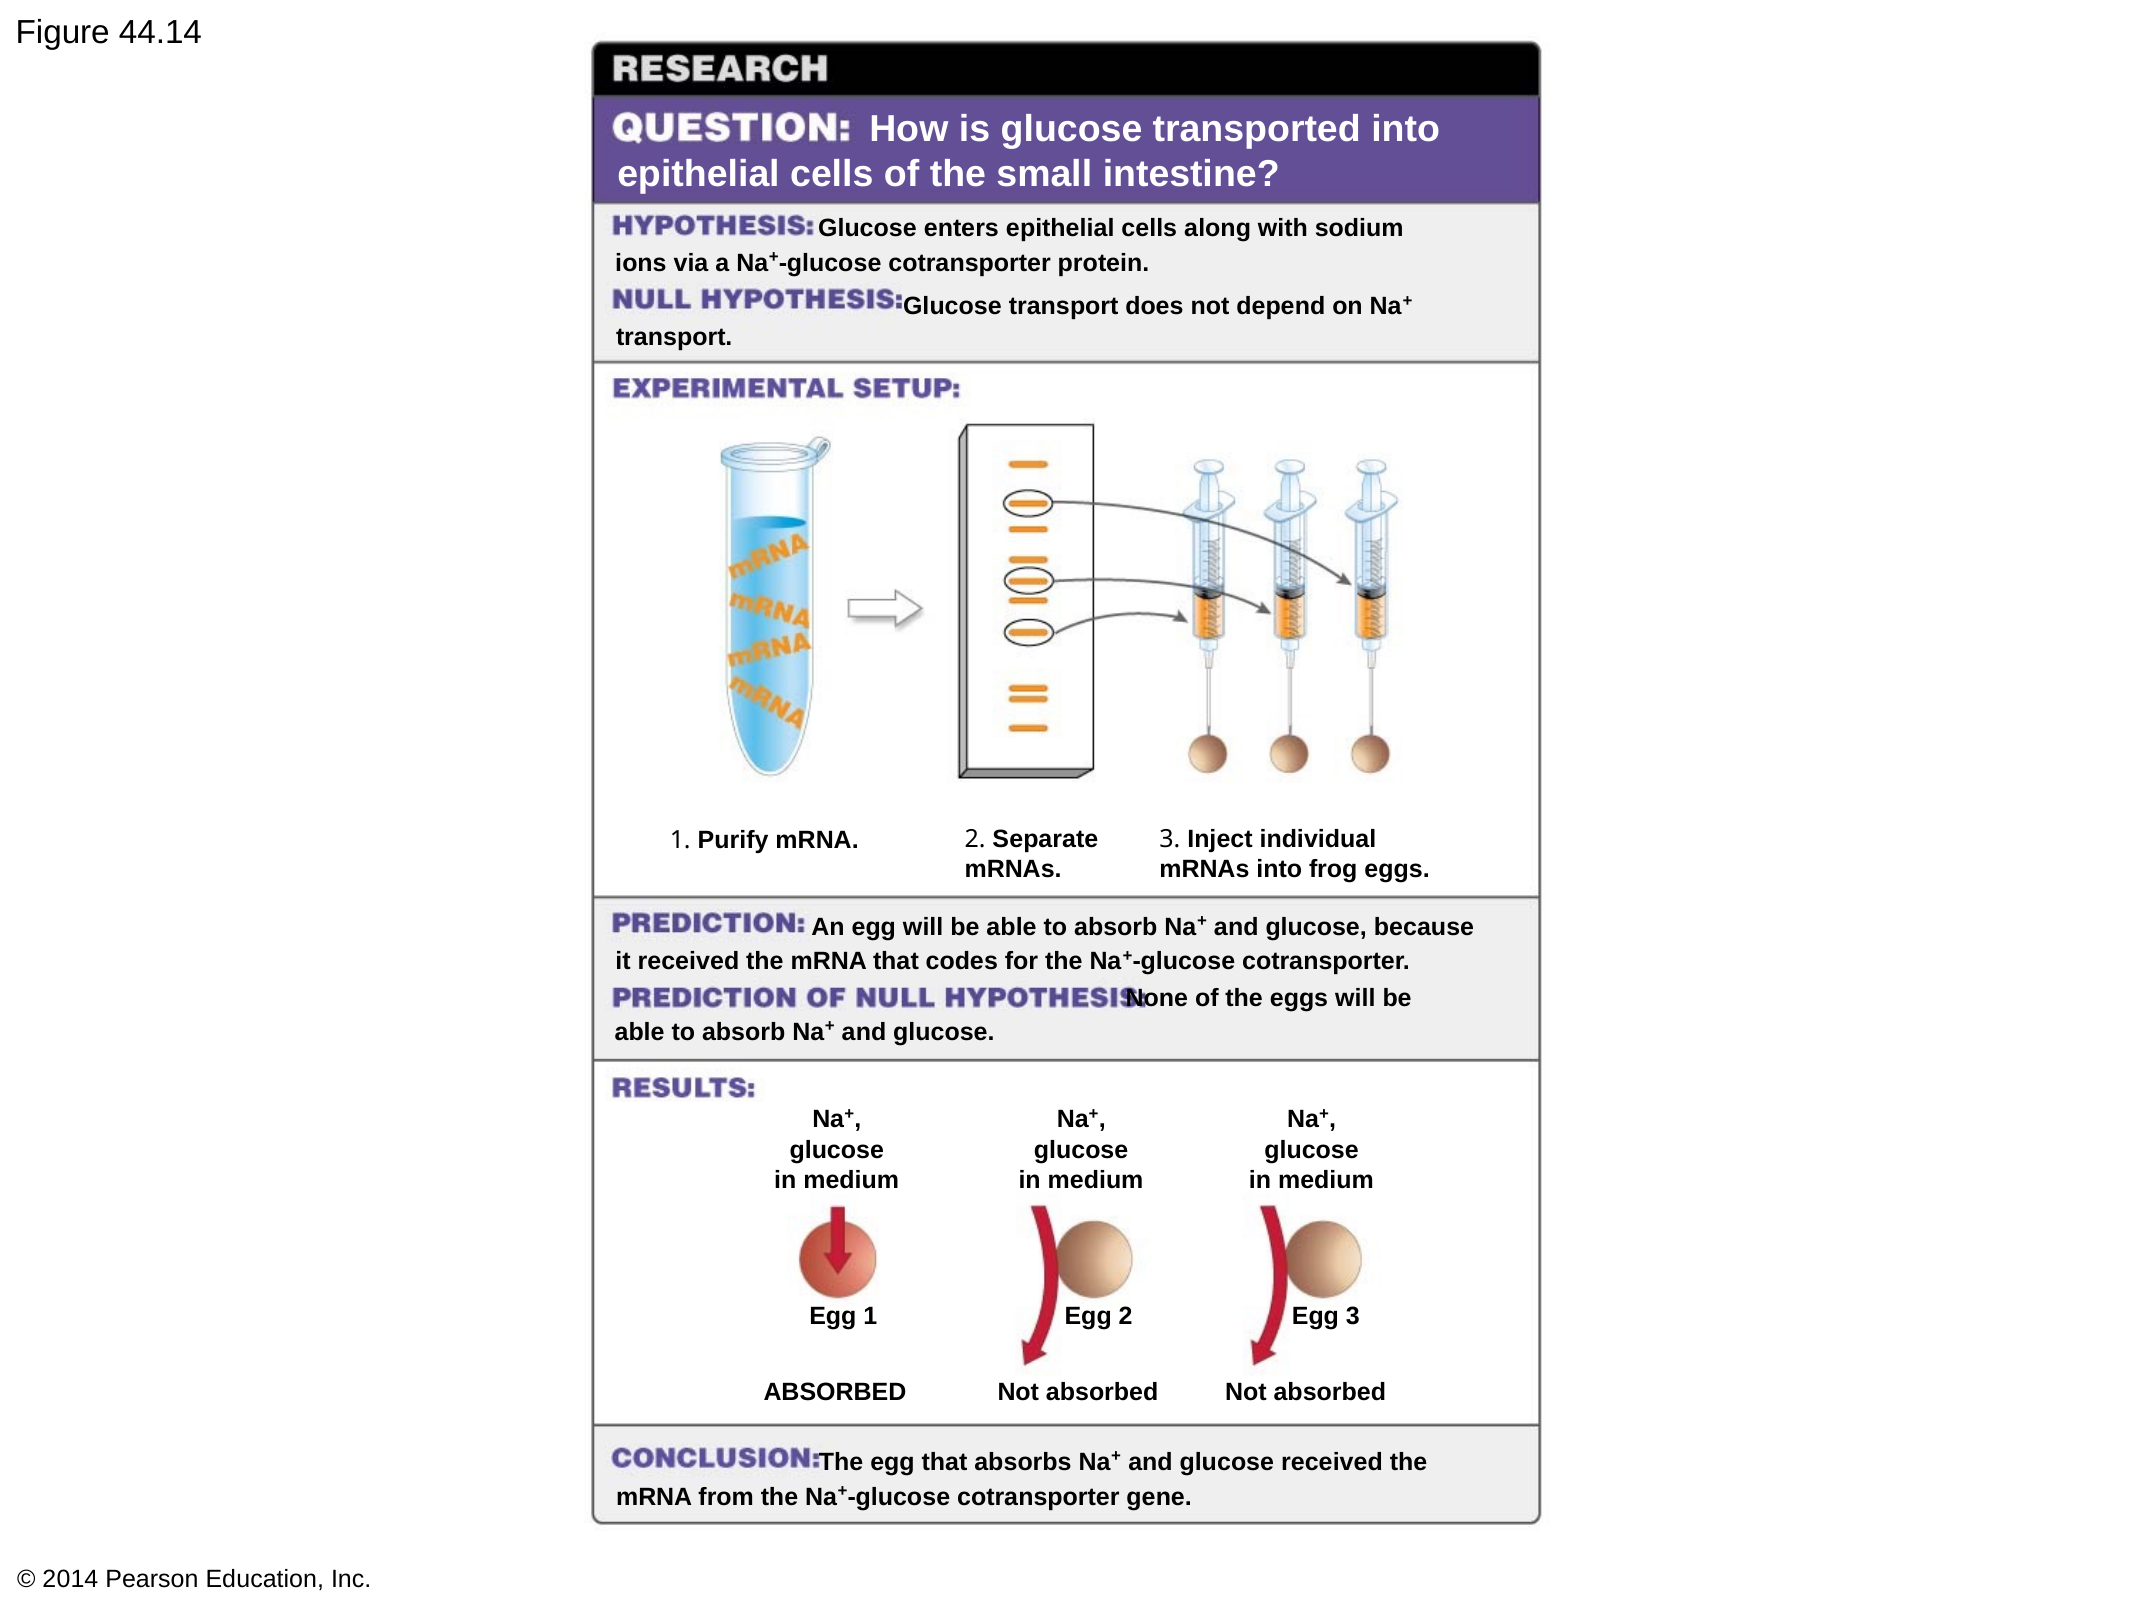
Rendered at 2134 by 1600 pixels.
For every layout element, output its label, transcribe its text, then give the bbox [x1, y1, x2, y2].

title Figure 44.14 [4, 0, 1409, 72]
picture [583, 31, 1550, 1531]
